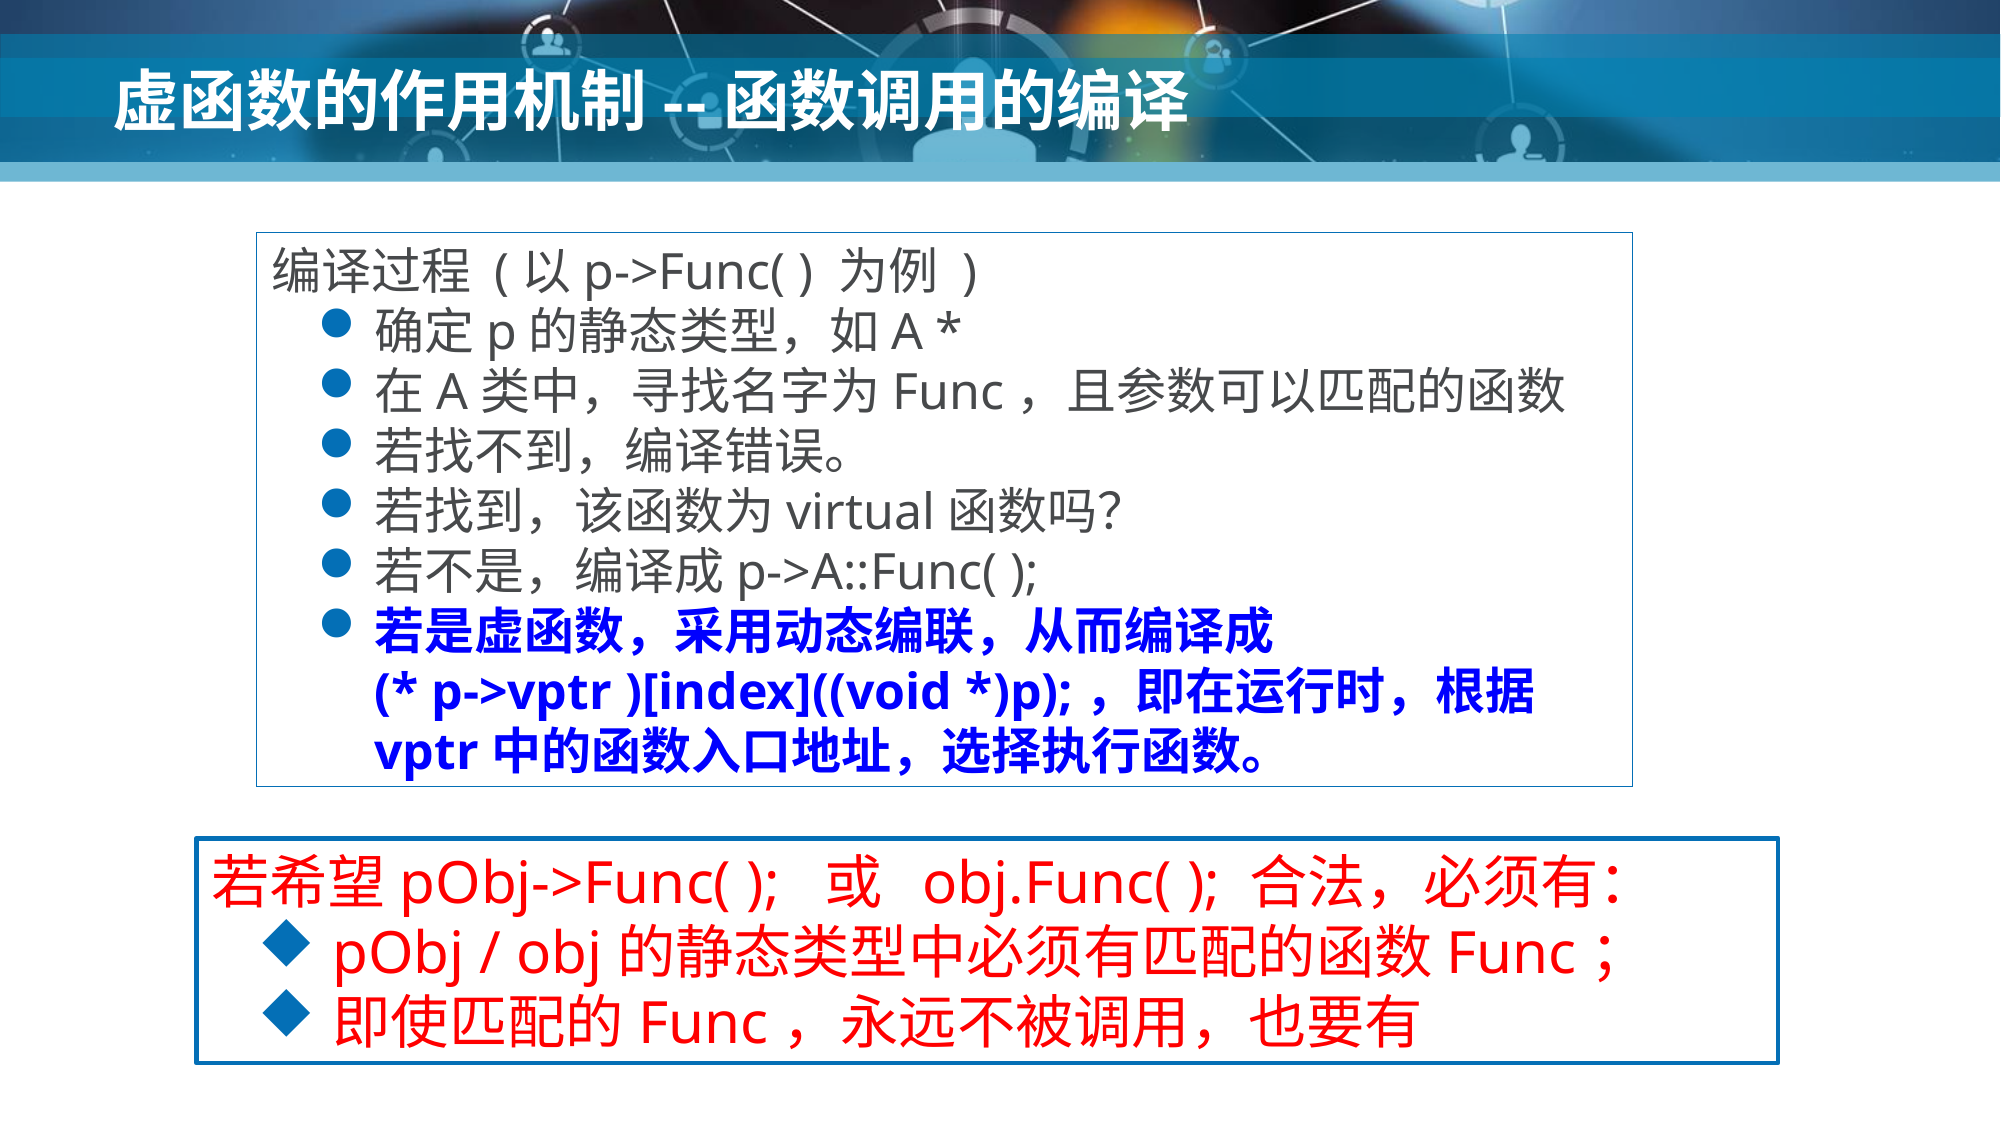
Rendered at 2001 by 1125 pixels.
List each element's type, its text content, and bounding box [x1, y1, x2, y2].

text_box 编译过程 (以p->Func( ) 为例 ) 确定p的静态类型，如A * 在A类中，寻找名字为Func，且参数可以匹配的函数 若找不到，编译错误。 若找到，该函数为virtual函数吗？ 若不是，编译成p->A::Func( ); 若是虚函数，采用动态编联，从而编译成 (* p->vptr )[index]((void *)p);，即在运行时，根据vptr中的函数入口地址，选择执行函数。 [256, 232, 1633, 787]
text_box 若希望pObj->Func( ); 或 obj.Func( ); 合法，必须有： pObj / obj的静态类型中必须有匹配的函数Func； 即使匹配的Func，永远不被调用，也要有 [196, 838, 1779, 1063]
picture [1315, 118, 2000, 162]
picture [0, 0, 2000, 57]
picture [0, 118, 1316, 162]
title 虚函数的作用机制--函数调用的编译 [97, 17, 1895, 148]
